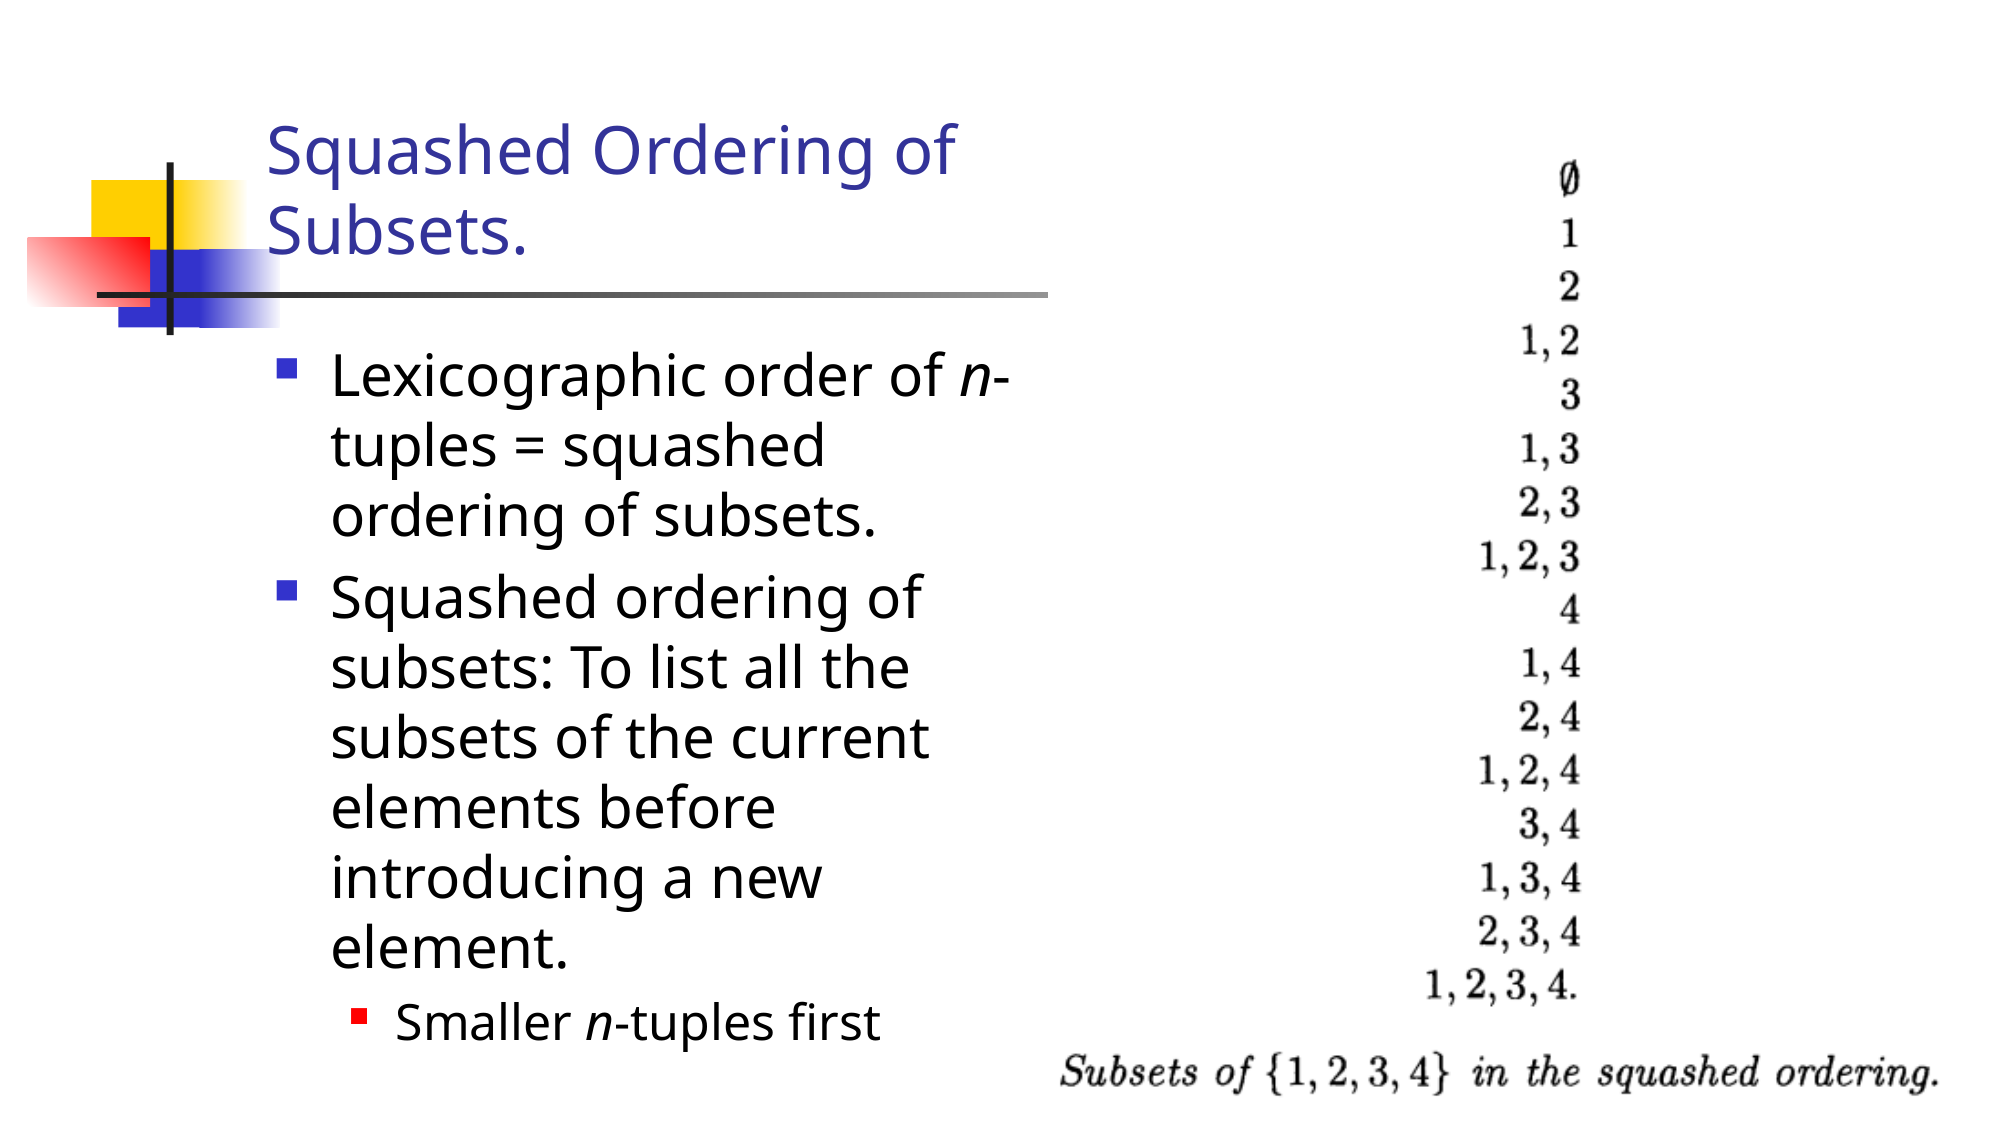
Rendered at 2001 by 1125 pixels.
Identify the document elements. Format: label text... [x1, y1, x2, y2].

title Squashed Ordering of Subsets. [251, 35, 1167, 275]
list Lexicographic order of n-tuples = squashed ordering of subsets. Squashed ordering of subsets: To list all the subsets of the current elements before introducing a new element. Smaller n-tuples first [258, 331, 1043, 1006]
picture [1048, 147, 1952, 1107]
